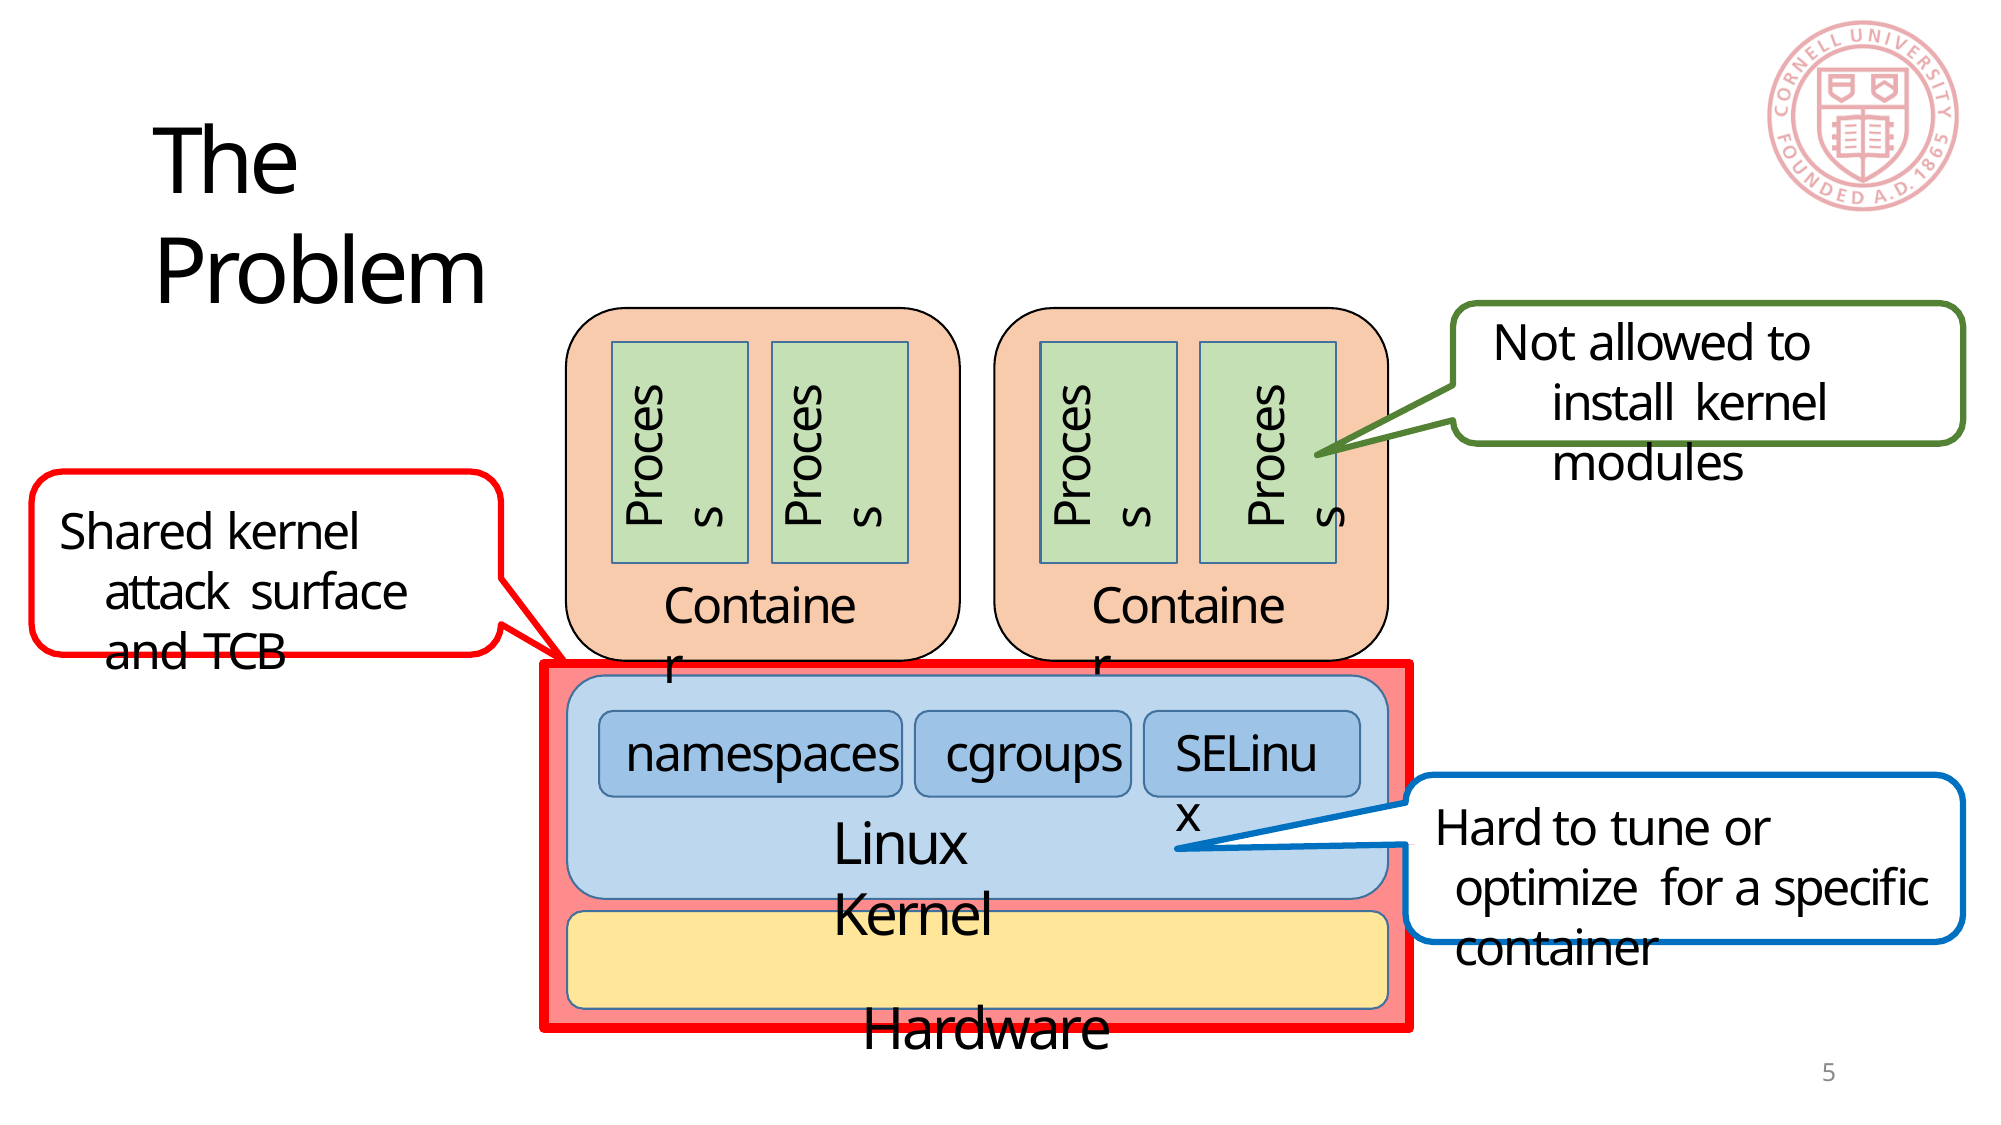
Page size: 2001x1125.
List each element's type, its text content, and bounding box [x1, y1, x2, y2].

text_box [539, 306, 1415, 1033]
text_box Hard to tune or optimize for a specific container [1432, 955, 1936, 976]
text_box Not allowed to install kernel modules [1490, 468, 1926, 491]
picture [1766, 19, 1960, 212]
text_box Shared kernel attack surface and TCB [57, 497, 476, 680]
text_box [1142, 709, 1362, 798]
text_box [565, 674, 1390, 1010]
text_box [1198, 340, 1338, 565]
text_box namespaces cgroups Linux Kernel Hardware [623, 1041, 1125, 1122]
slide_number 5 [1815, 1055, 1854, 1125]
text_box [1313, 299, 1967, 459]
title The Problem [150, 100, 622, 323]
text_box [31, 471, 533, 655]
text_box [564, 306, 962, 663]
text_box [1173, 771, 1967, 946]
